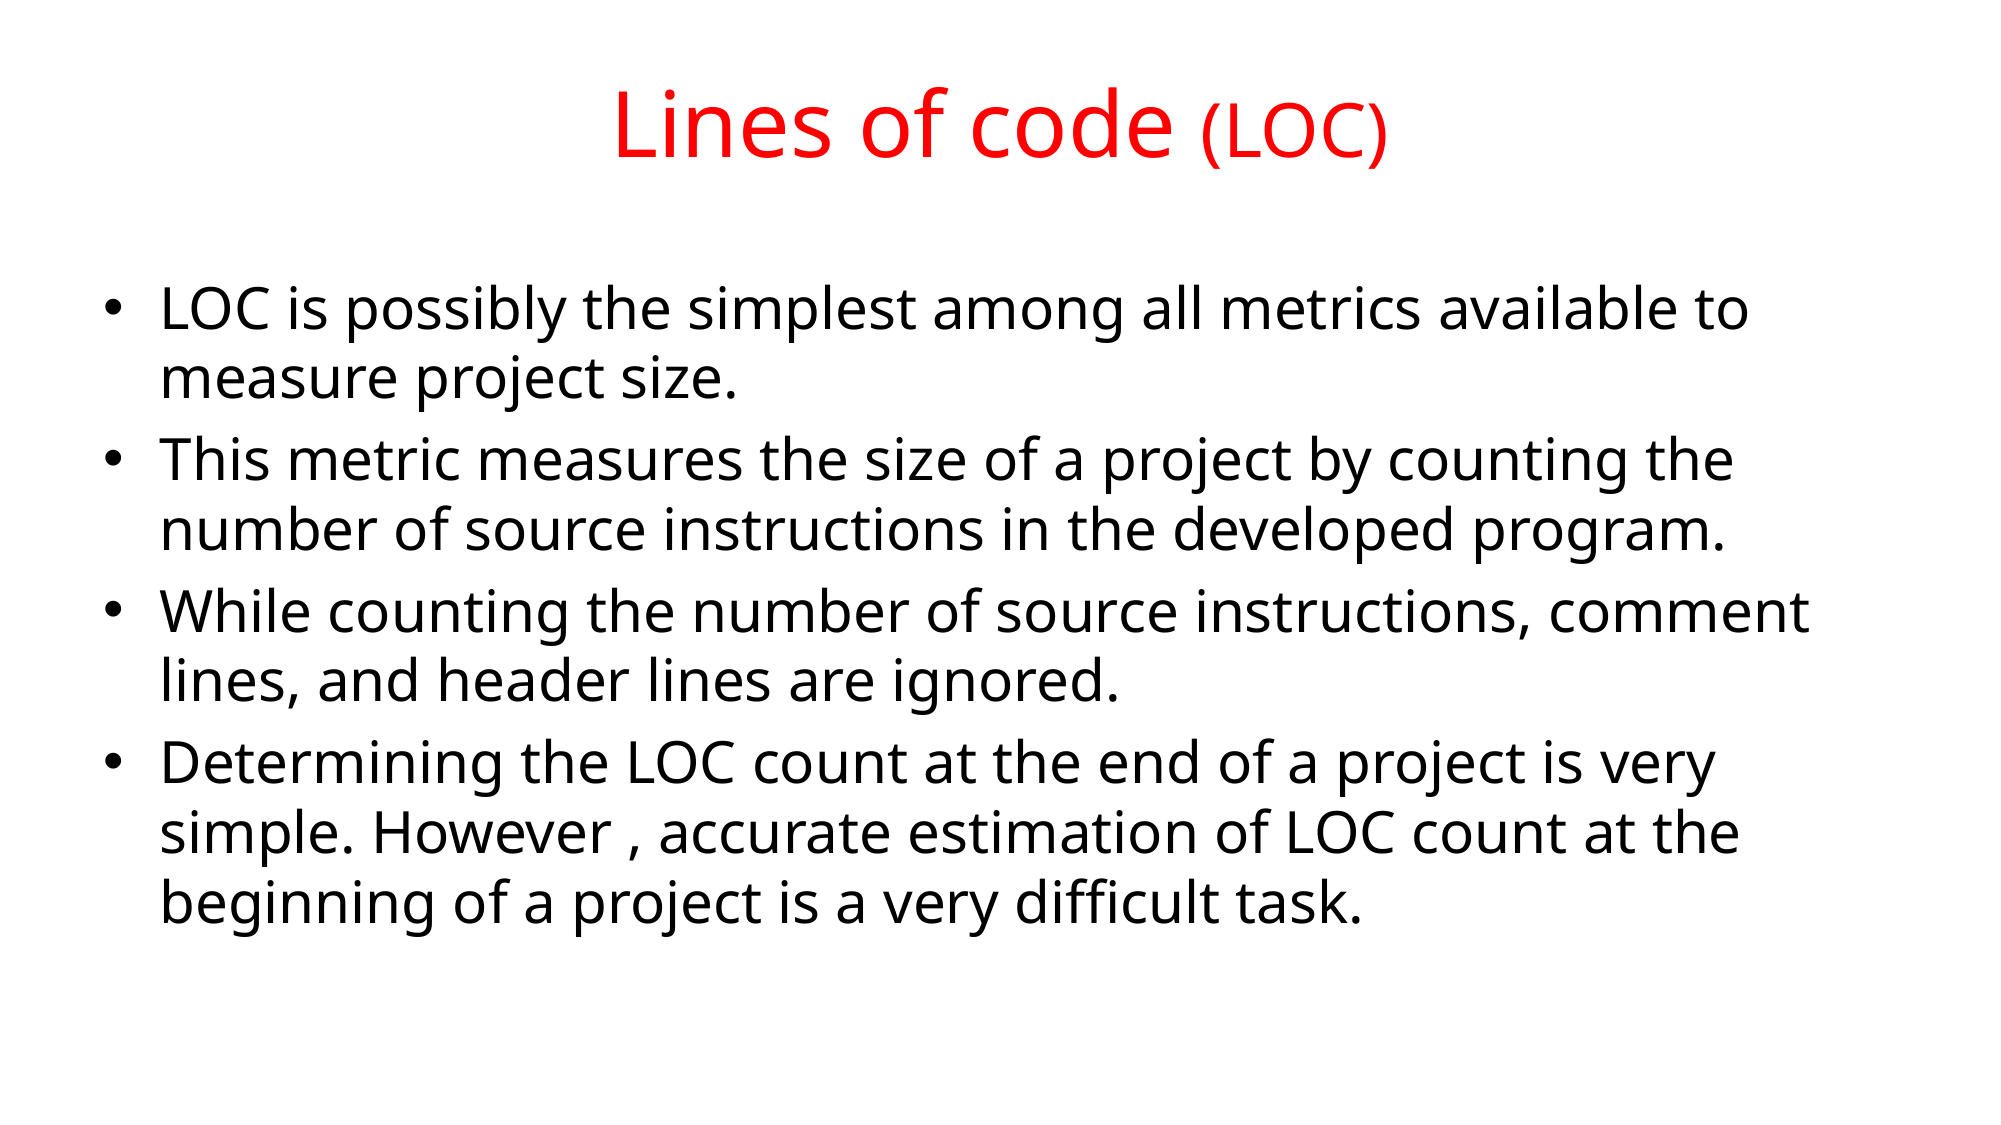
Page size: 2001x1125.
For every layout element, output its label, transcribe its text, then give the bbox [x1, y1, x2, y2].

title Lines of code (LOC) [146, 27, 1853, 214]
list LOC is possibly the simplest among all metrics available to measure project size. This metric measures the size of a project by counting the number of source instructions in the developed program. While counting the number of source instructions, comment lines, and header lines are ignored. Determining the LOC count at the end of a project is very simple. However , accurate estimation of LOC count at the beginning of a project is a very difficult task. [99, 262, 1900, 1005]
